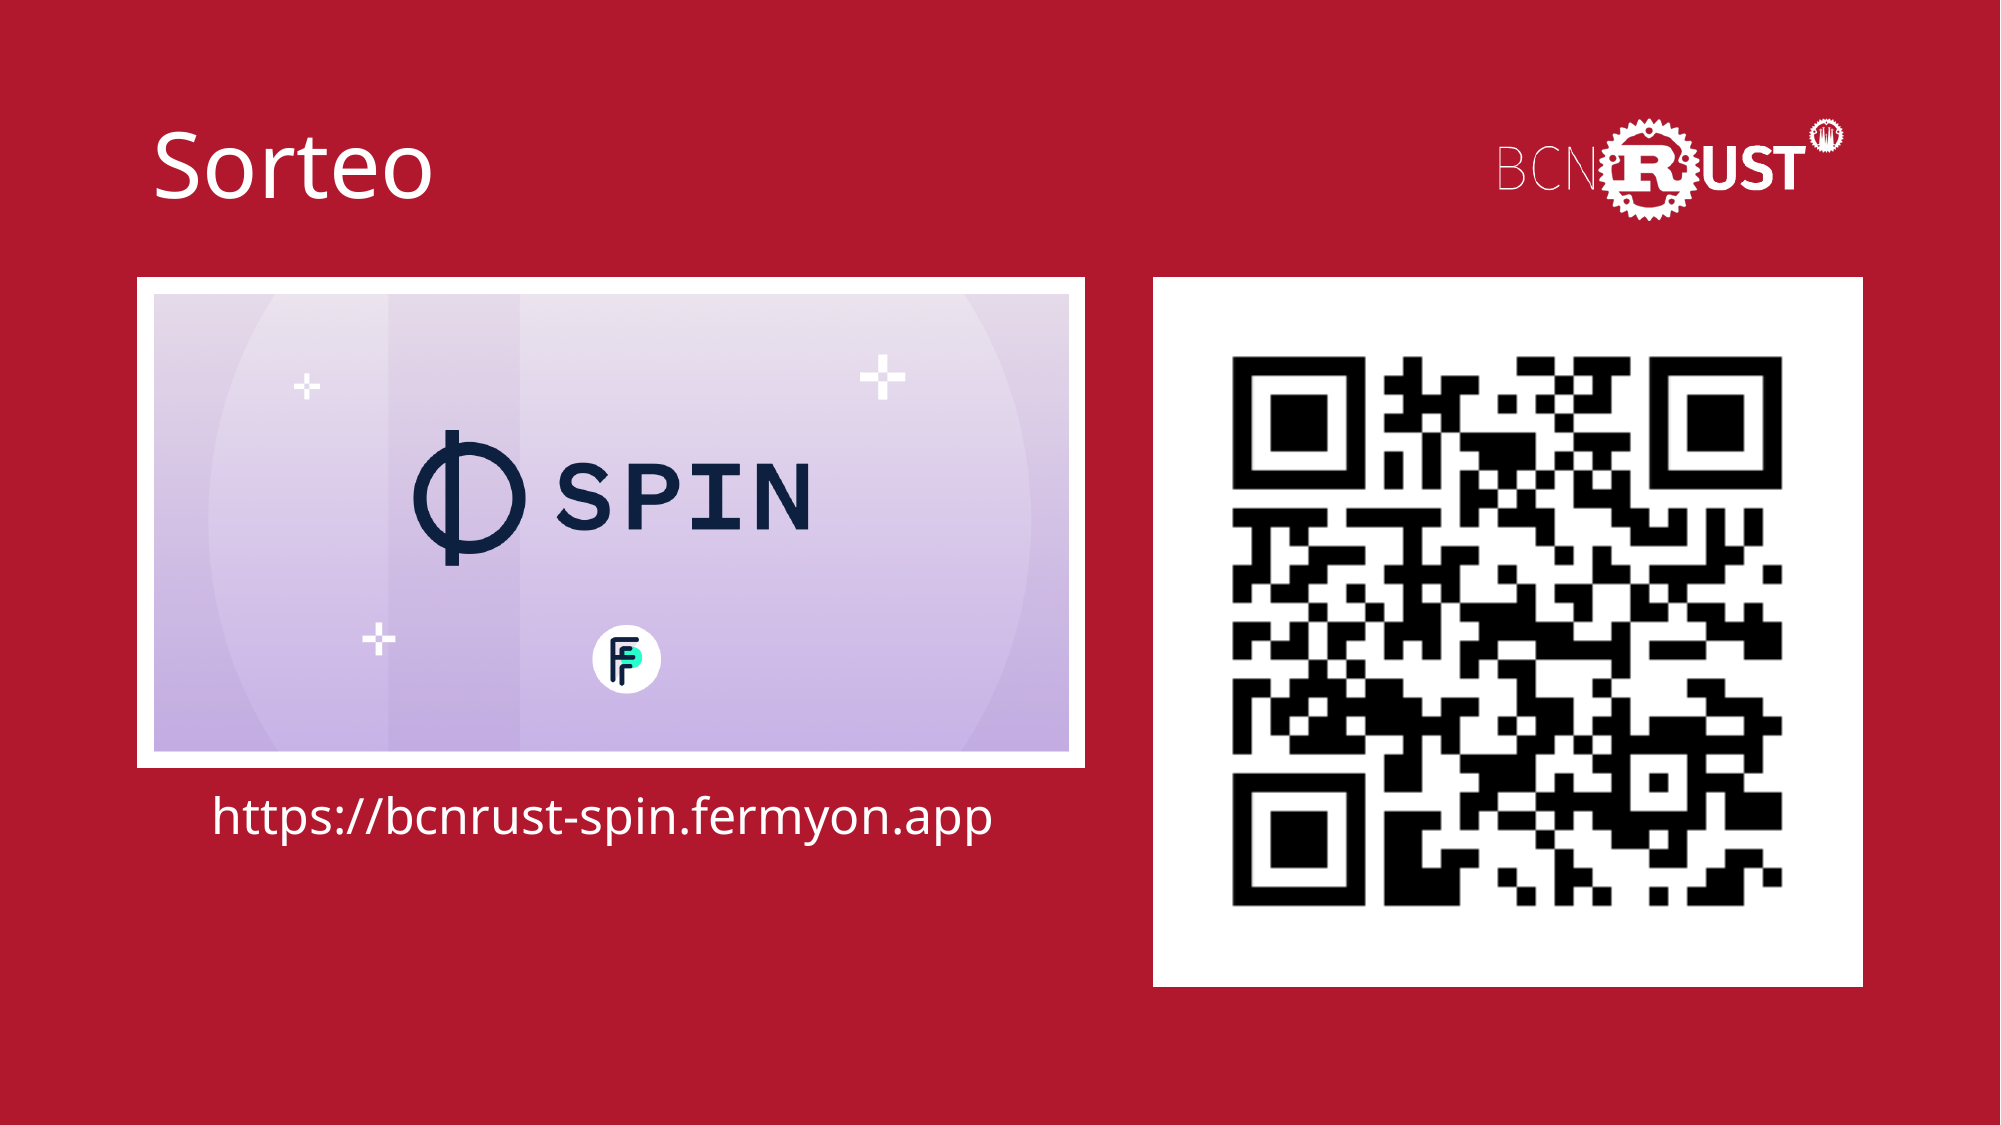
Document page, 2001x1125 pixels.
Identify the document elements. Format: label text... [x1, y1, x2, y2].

picture [1153, 277, 1863, 987]
title Sorteo [137, 59, 1863, 278]
text_box https://bcnrust-spin.fermyon.app [197, 777, 1049, 853]
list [137, 277, 1085, 768]
